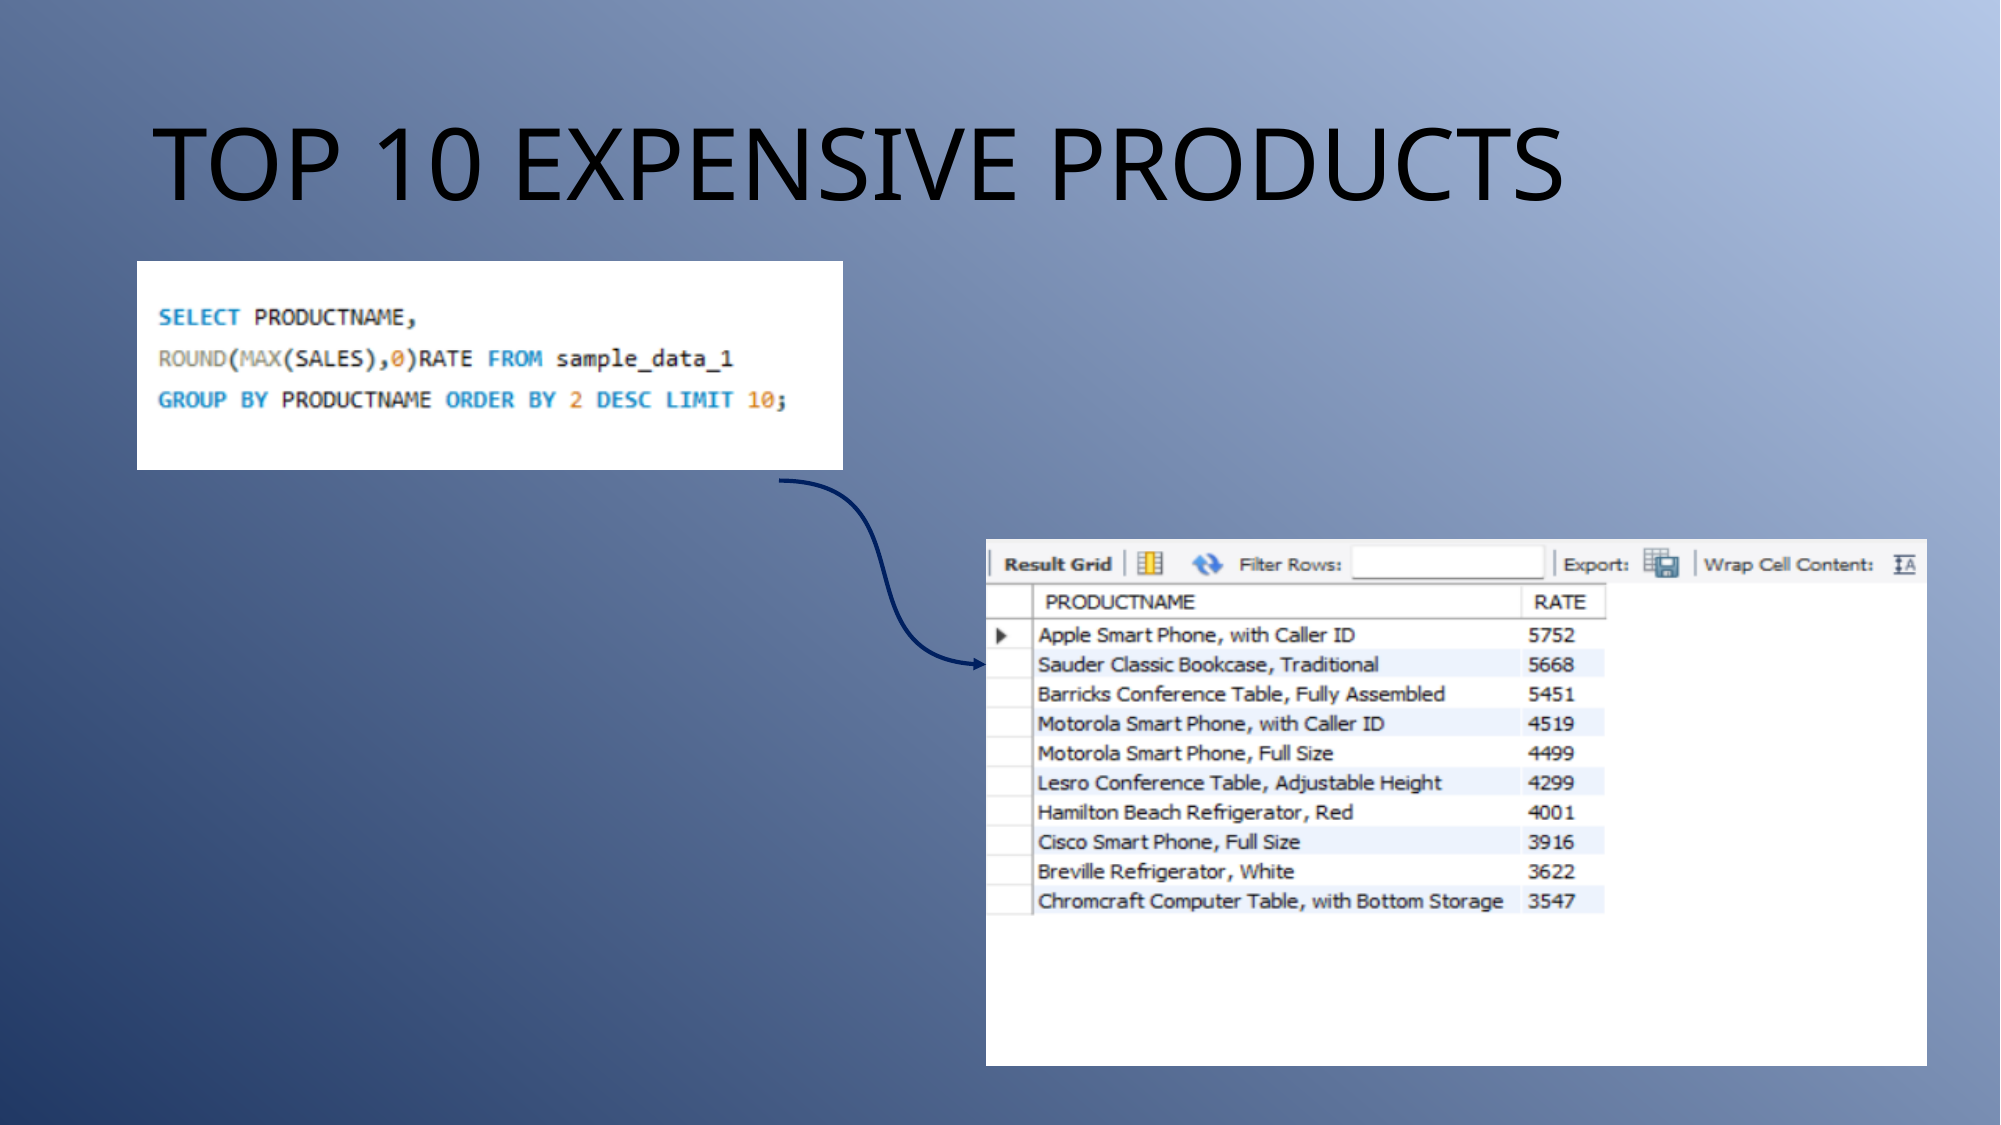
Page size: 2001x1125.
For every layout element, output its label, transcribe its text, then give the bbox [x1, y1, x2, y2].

picture [137, 261, 843, 470]
picture [986, 539, 1927, 1066]
title TOP 10 EXPENSIVE PRODUCTS [137, 59, 1863, 278]
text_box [778, 480, 987, 665]
